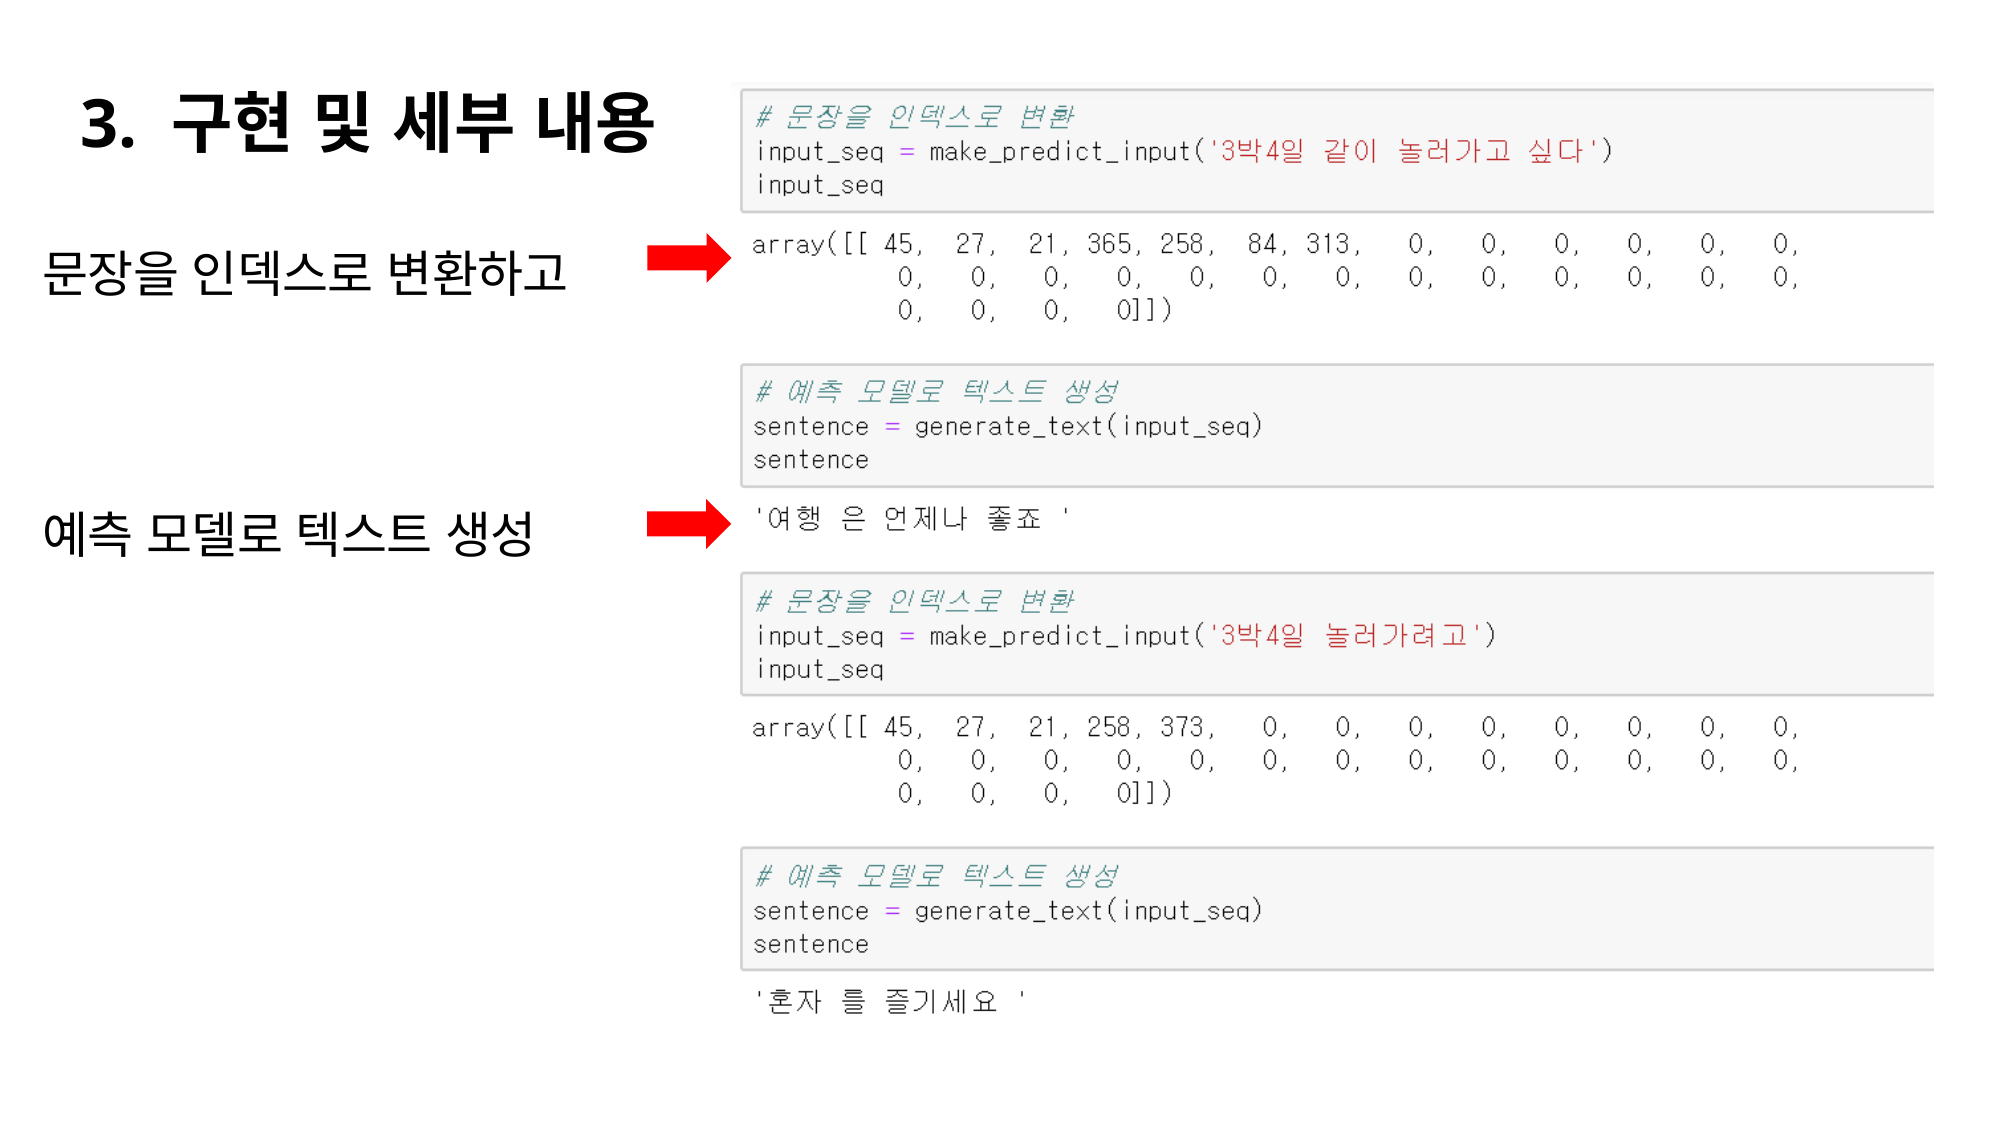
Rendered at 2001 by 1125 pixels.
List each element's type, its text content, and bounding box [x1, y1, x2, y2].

text_box 예측 모델로 텍스트 생성 [27, 466, 669, 572]
picture [731, 82, 1934, 1043]
text_box [646, 230, 731, 286]
text_box [646, 496, 731, 552]
text_box 문장을 인덱스로 변환하고 [27, 205, 709, 311]
text_box 3. 구현 및 세부 내용 [66, 73, 1269, 168]
